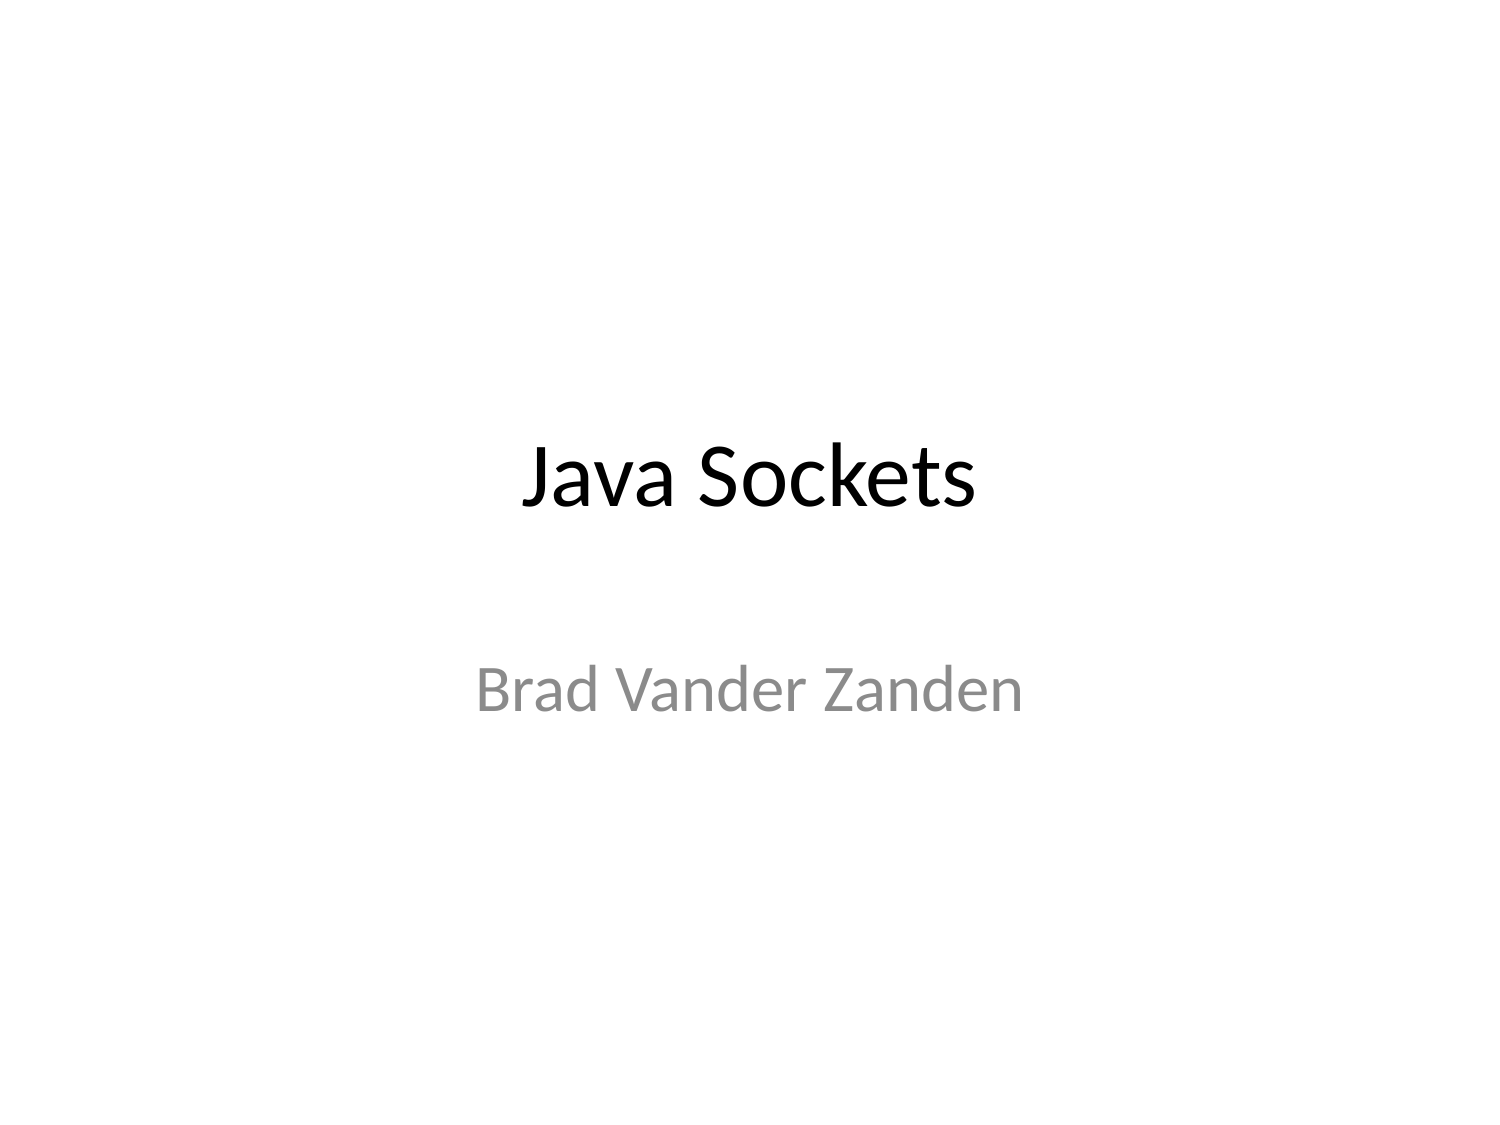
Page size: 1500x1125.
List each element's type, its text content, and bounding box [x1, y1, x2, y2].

subtitle Brad Vander Zanden [225, 637, 1275, 925]
title Java Sockets [112, 349, 1388, 591]
